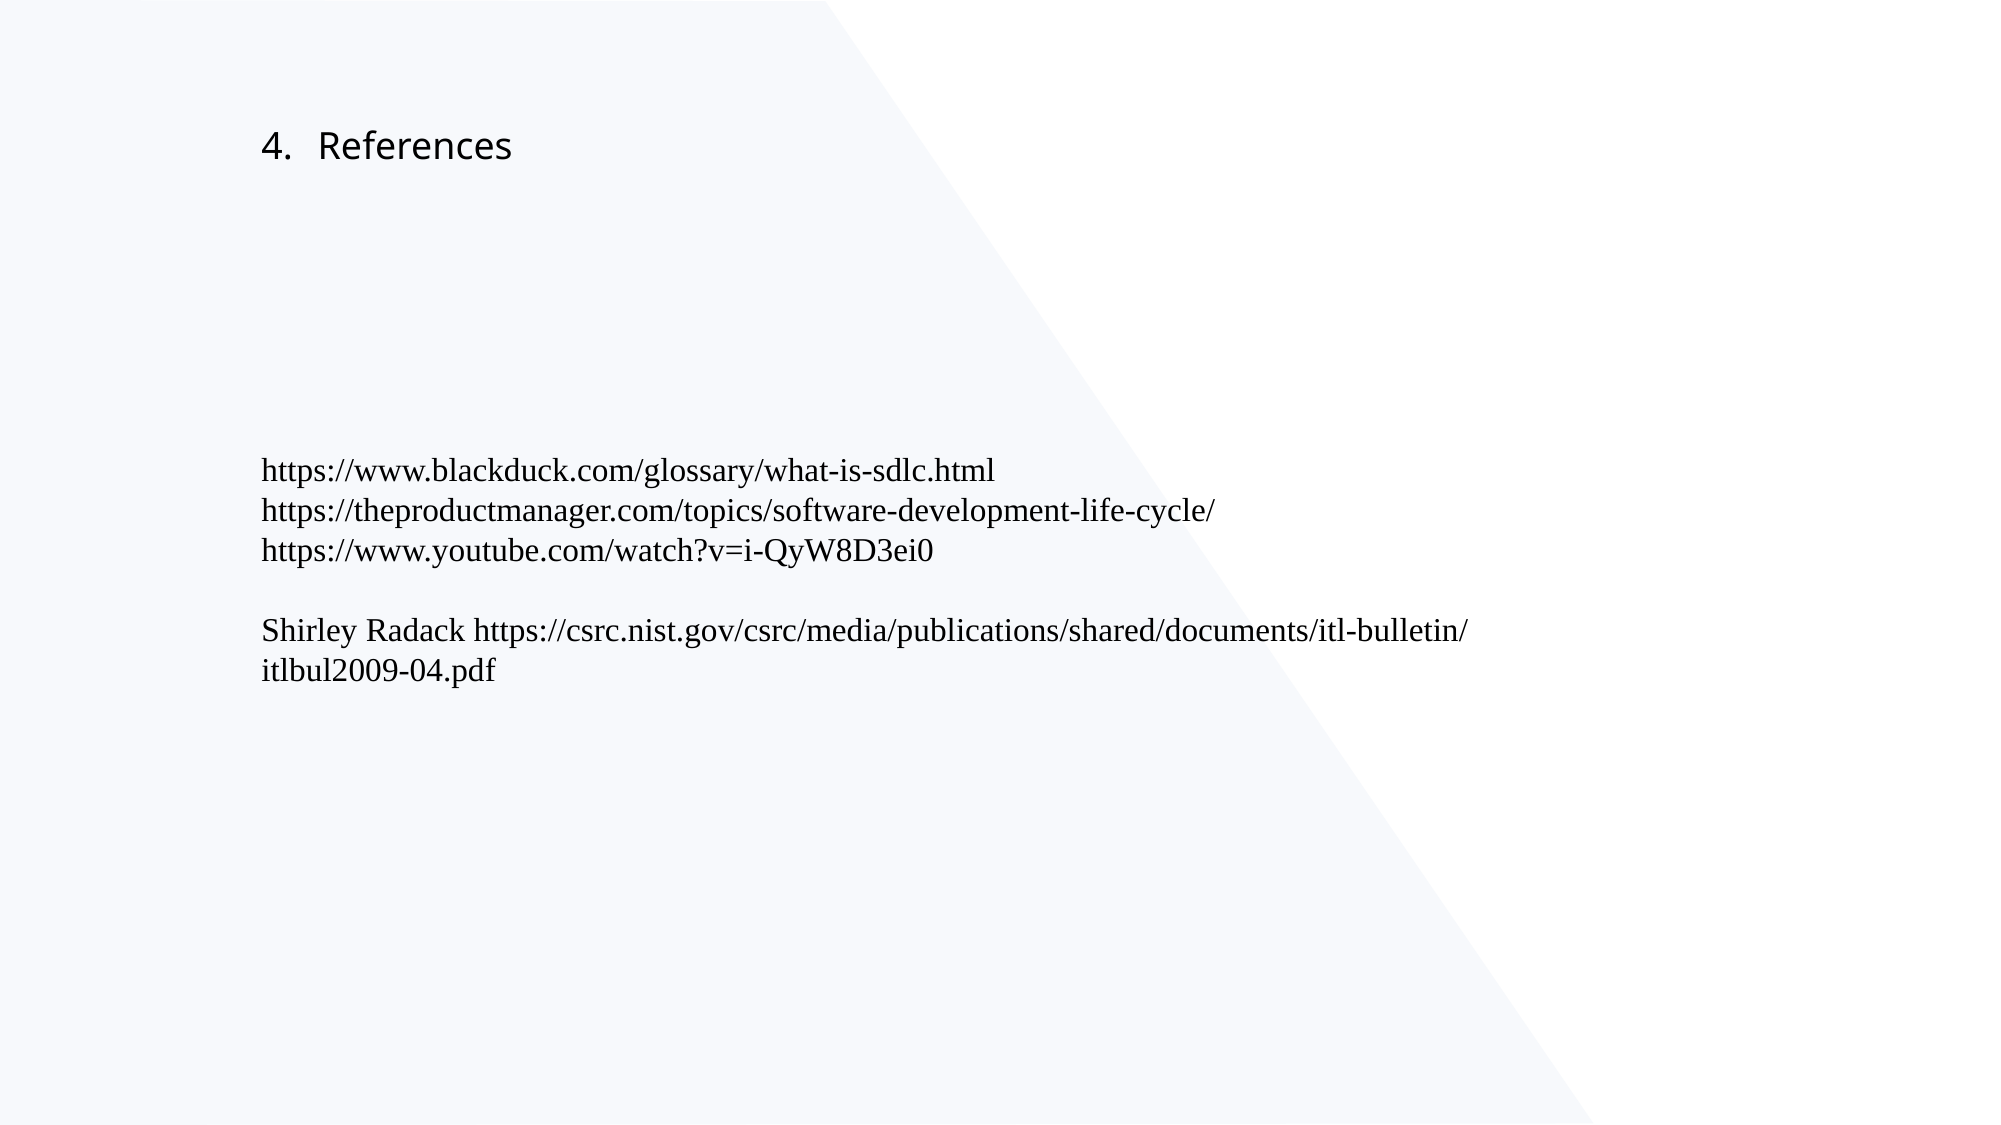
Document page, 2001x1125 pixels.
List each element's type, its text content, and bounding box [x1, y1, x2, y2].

text_box https://www.blackduck.com/glossary/what-is-sdlc.html https://theproductmanager.com/topics/software-development-life-cycle/ https://www.youtube.com/watch?v=i-QyW8D3ei0 Shirley Radack https://csrc.nist.gov/csrc/media/publications/shared/documents/itl-bulletin/itlbul2009-04.pdf [246, 441, 1527, 705]
text_box References [246, 114, 914, 175]
text_box [0, 0, 1596, 1125]
